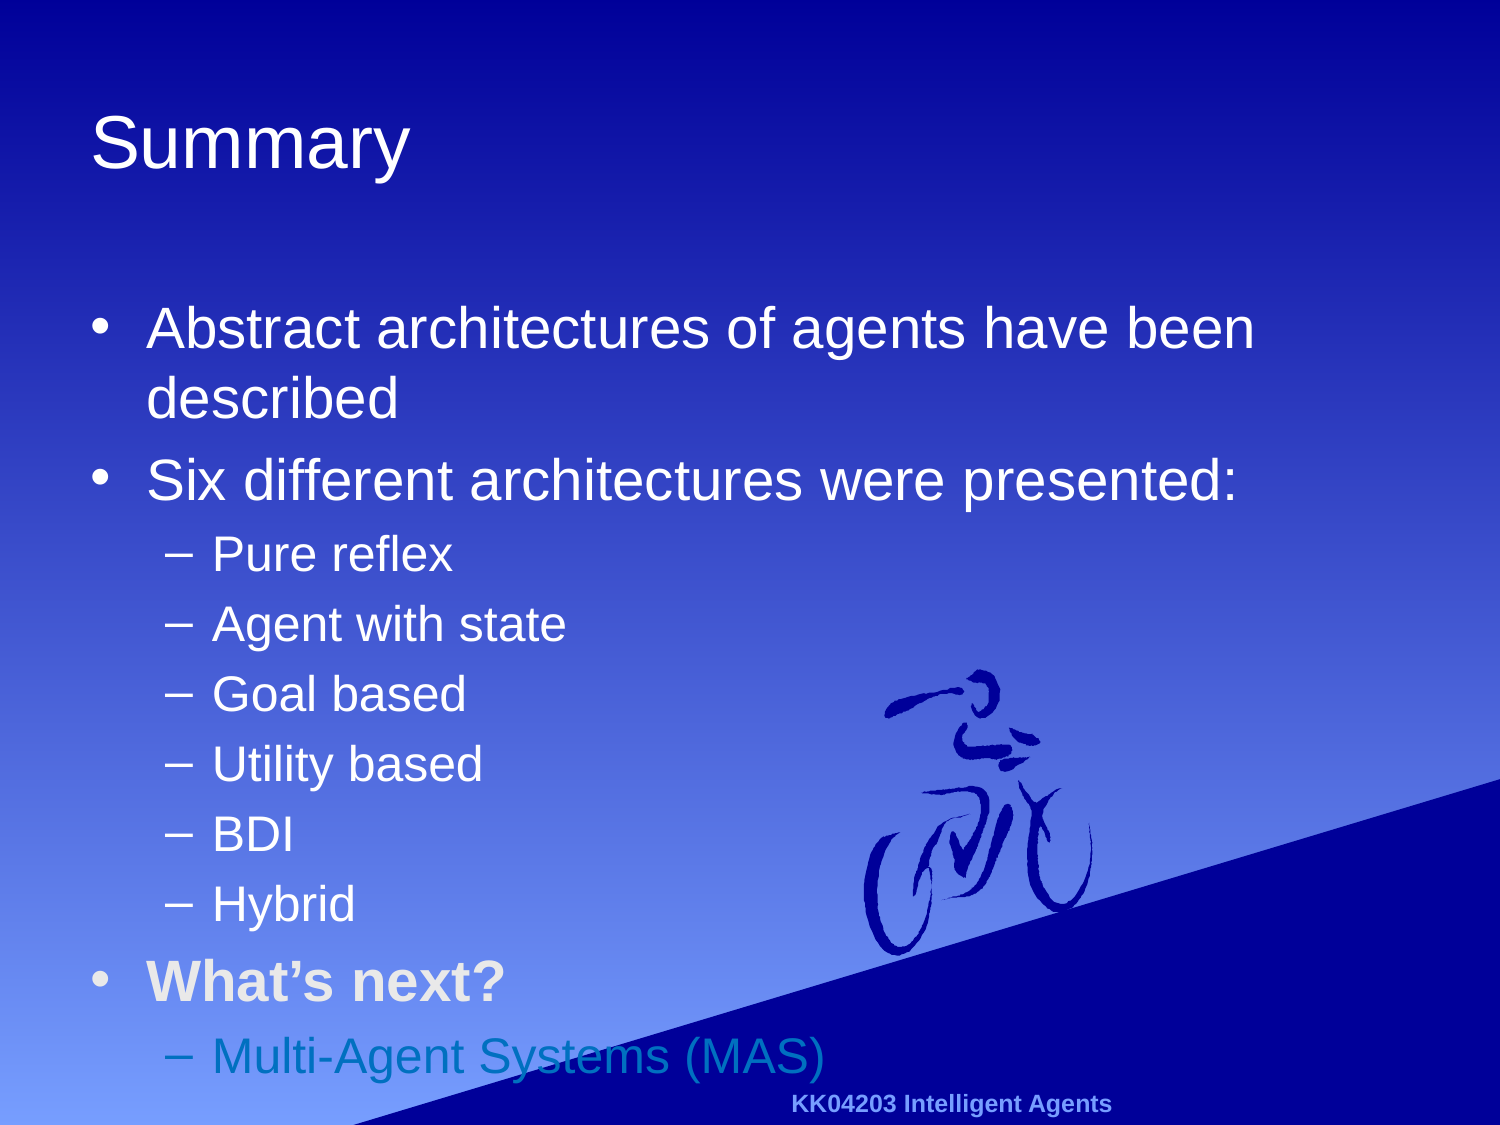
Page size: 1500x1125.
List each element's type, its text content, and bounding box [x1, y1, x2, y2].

text_box KK04203 Intelligent Agents [776, 1079, 1129, 1125]
list Abstract architectures of agents have been described Six different architectures were presented: Pure reflex Agent with state Goal based Utility based BDI Hybrid What’s next? Multi-Agent Systems (MAS) [74, 282, 1426, 1026]
title Summary [74, 44, 1426, 233]
